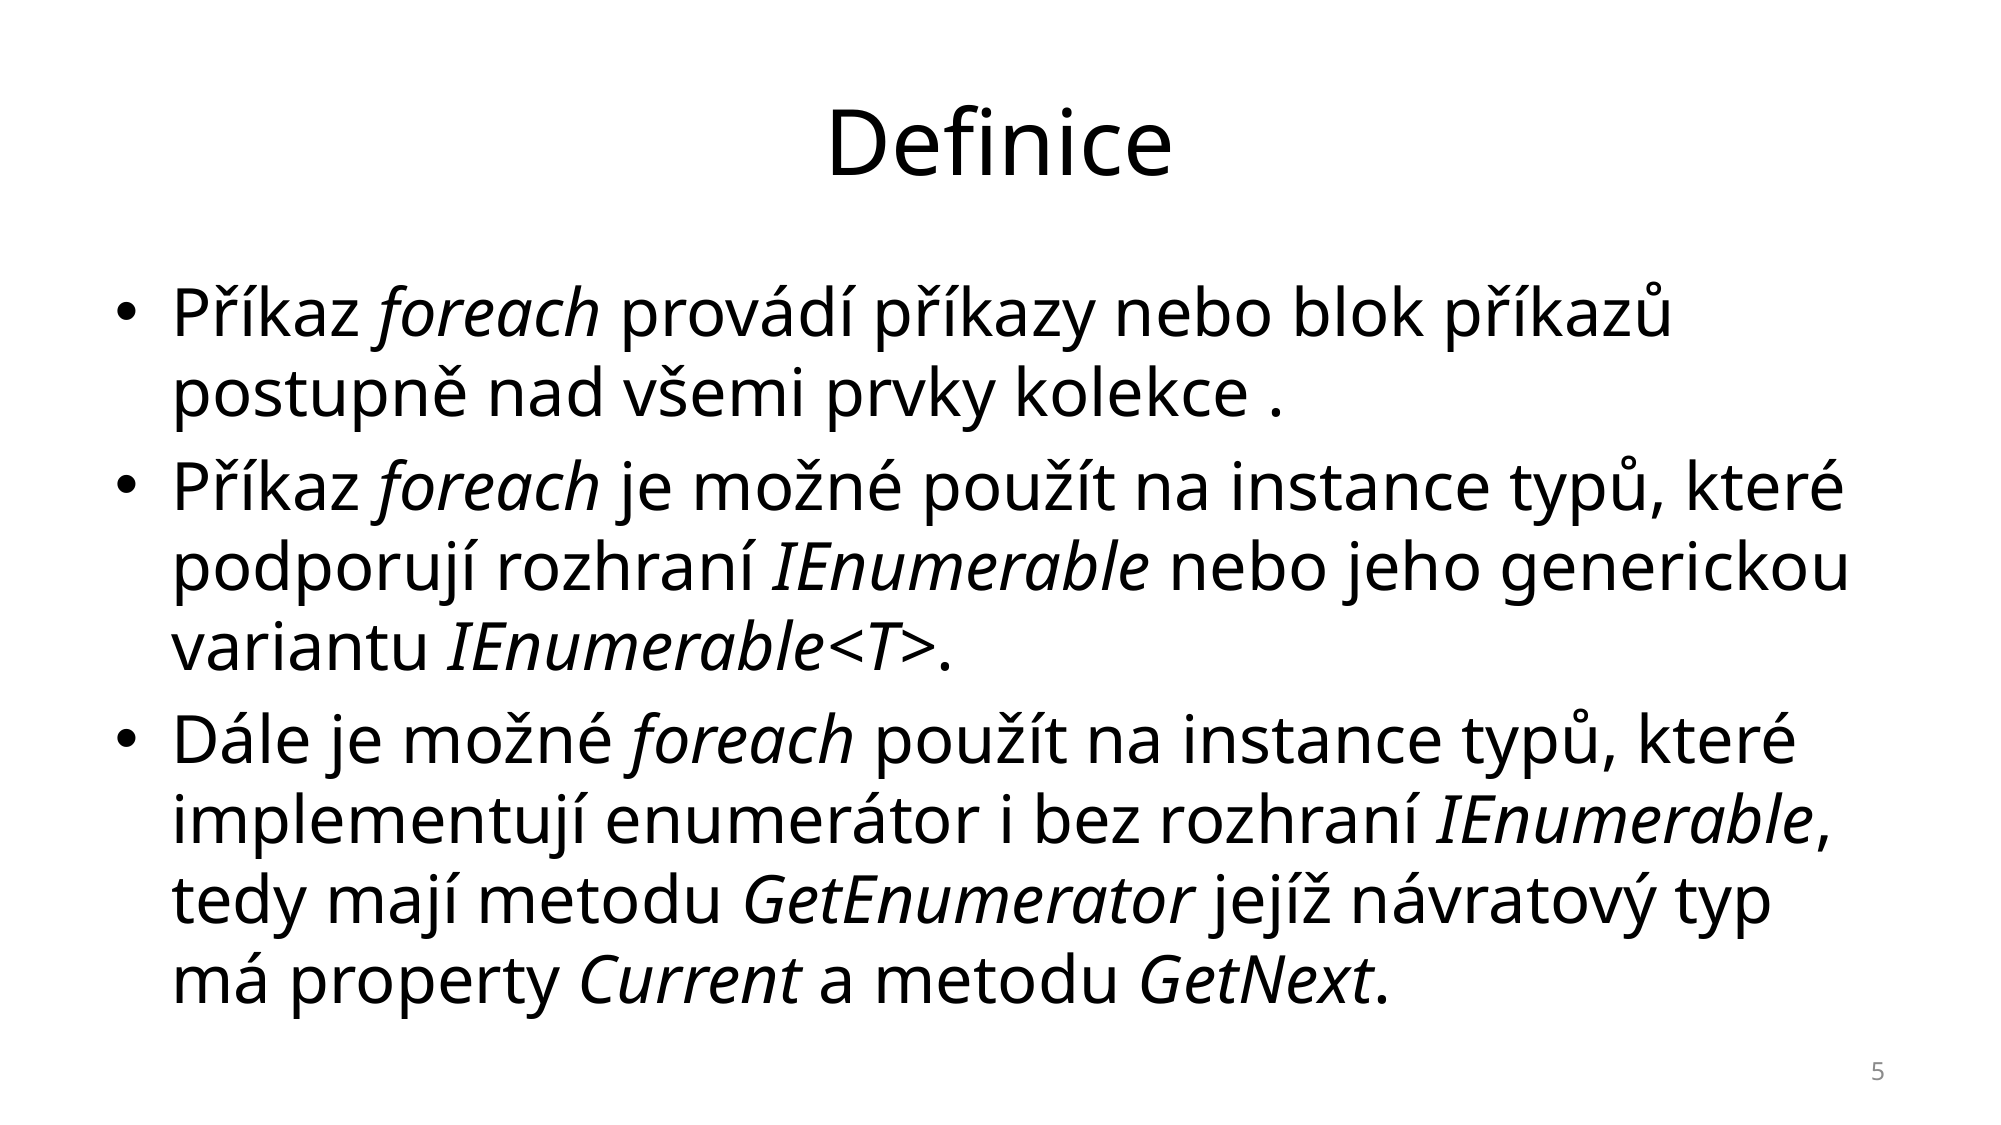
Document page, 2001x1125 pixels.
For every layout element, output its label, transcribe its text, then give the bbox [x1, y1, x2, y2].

slide_number 5 [1433, 1042, 1900, 1103]
title Definice [99, 45, 1900, 233]
list Příkaz foreach provádí příkazy nebo blok příkazů postupně nad všemi prvky kolekce . Příkaz foreach je možné použít na instance typů, které podporují rozhraní IEnumerable nebo jeho generickou variantu IEnumerable<T>. Dále je možné foreach použít na instance typů, které implementují enumerátor i bez rozhraní IEnumerable, tedy mají metodu GetEnumerator jejíž návratový typ má property Current a metodu GetNext. [99, 262, 1900, 1103]
